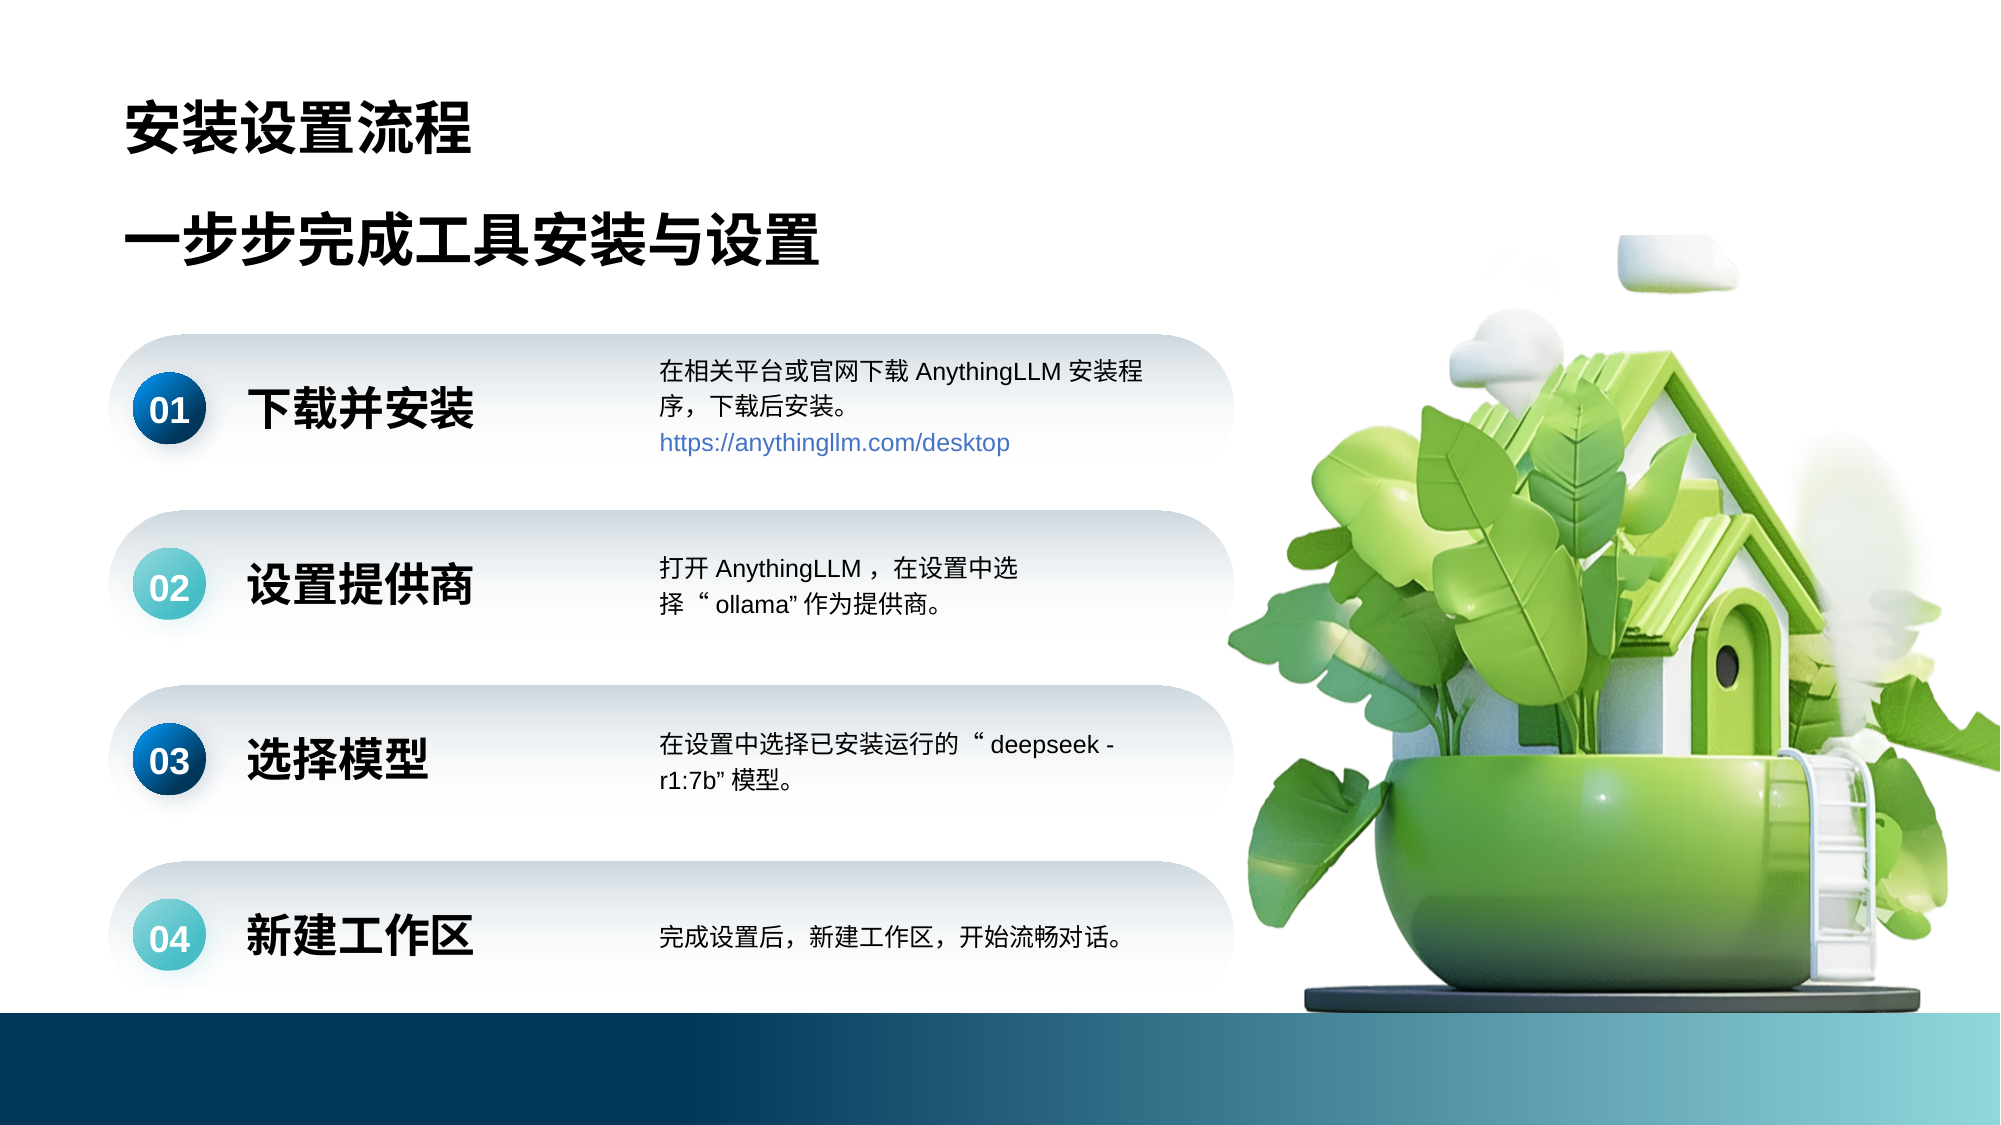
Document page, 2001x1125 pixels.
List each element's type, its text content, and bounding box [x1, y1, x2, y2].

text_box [0, 186, 2000, 1125]
title 安装设置流程 [108, 21, 1890, 169]
